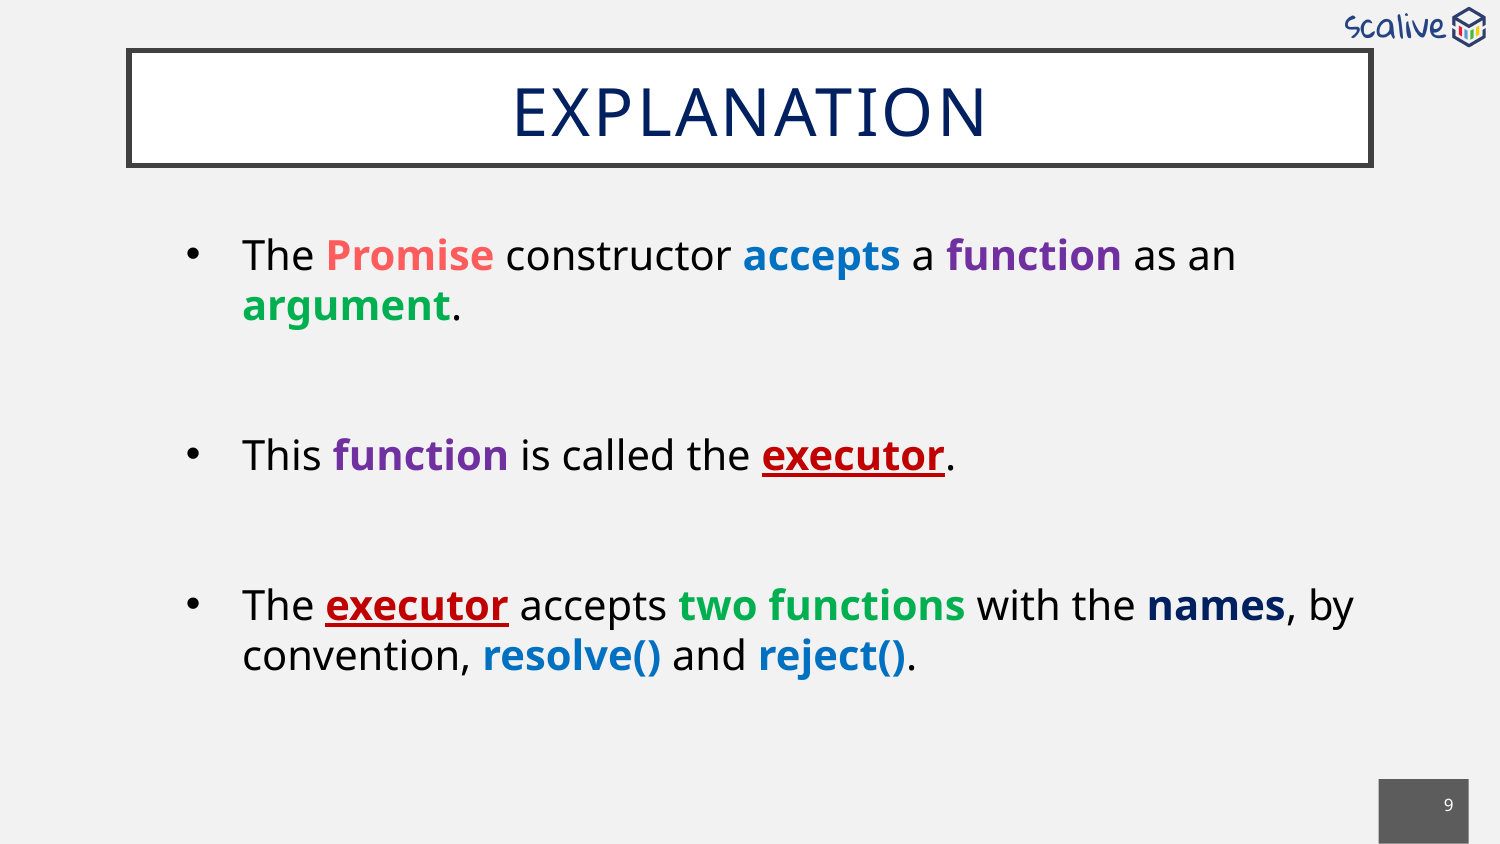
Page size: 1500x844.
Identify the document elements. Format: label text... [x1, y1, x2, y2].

title explanation [126, 48, 1374, 168]
text_box The Promise constructor accepts a function as an argument. This function is called the executor. The executor accepts two functions with the names, by convention, resolve() and reject(). [171, 221, 1388, 786]
picture [1340, 3, 1489, 51]
slide_number 9 [1378, 779, 1469, 844]
